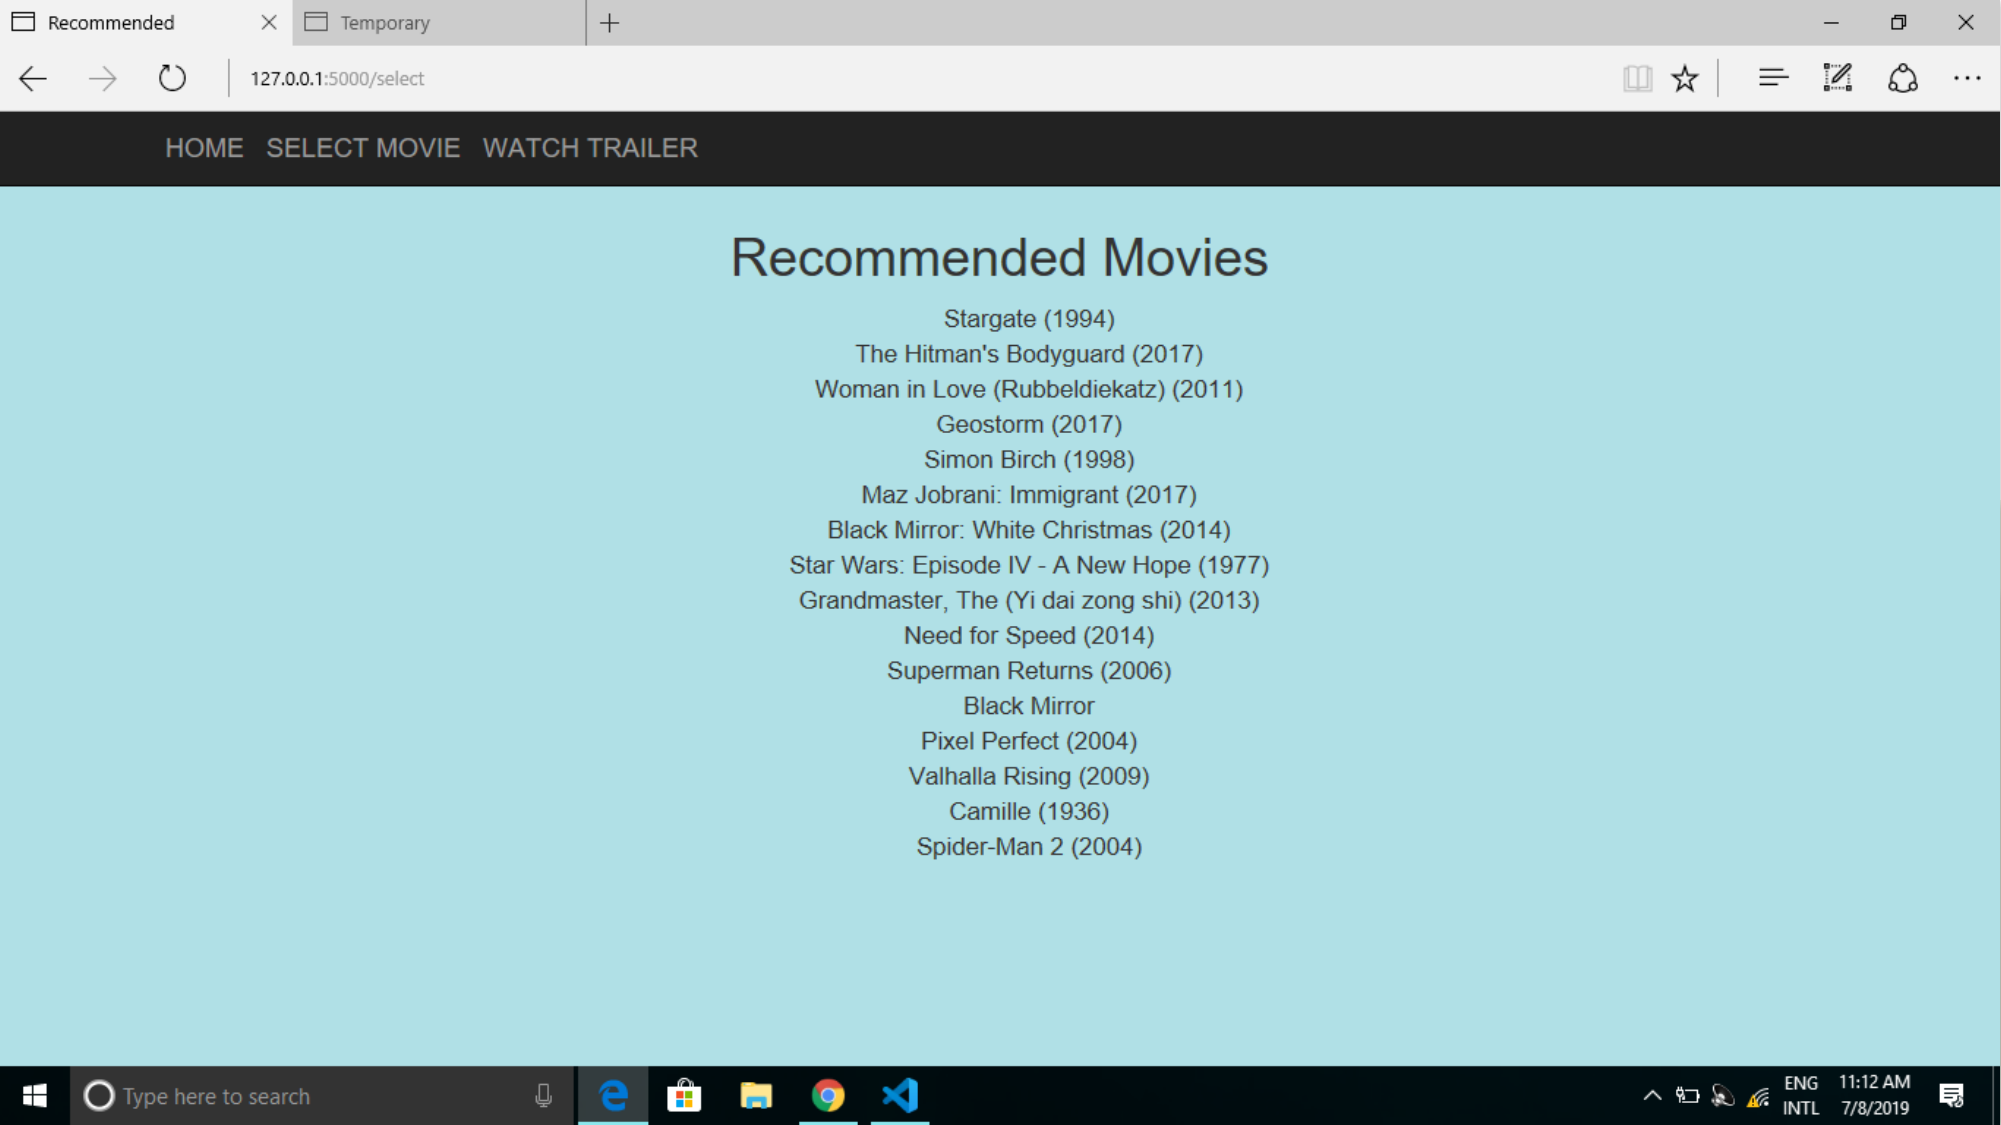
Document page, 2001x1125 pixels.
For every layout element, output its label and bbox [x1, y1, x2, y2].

list [0, 0, 2000, 1125]
